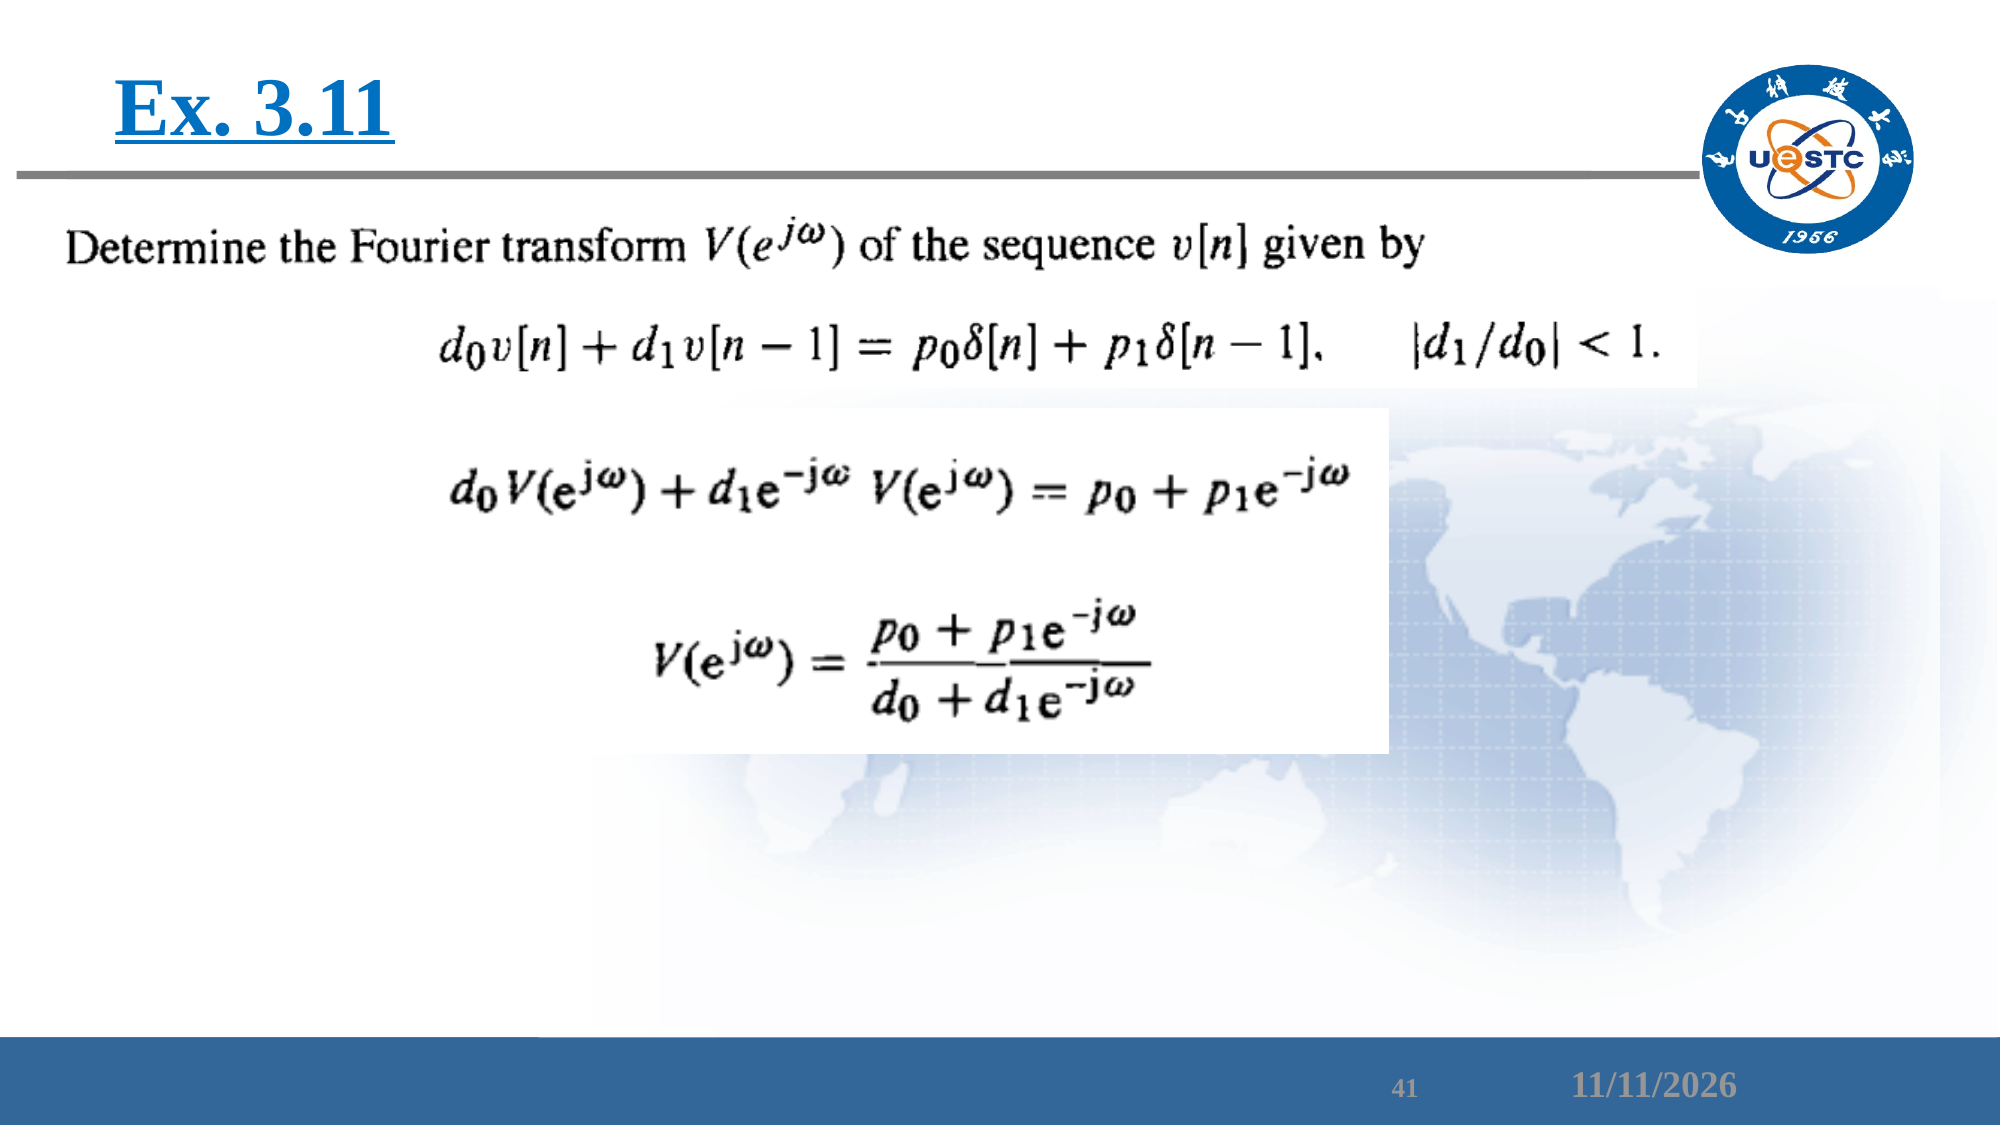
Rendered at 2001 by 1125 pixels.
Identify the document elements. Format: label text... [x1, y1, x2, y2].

picture [54, 56, 1997, 1037]
title Ex. 3.11 [99, 45, 1444, 159]
